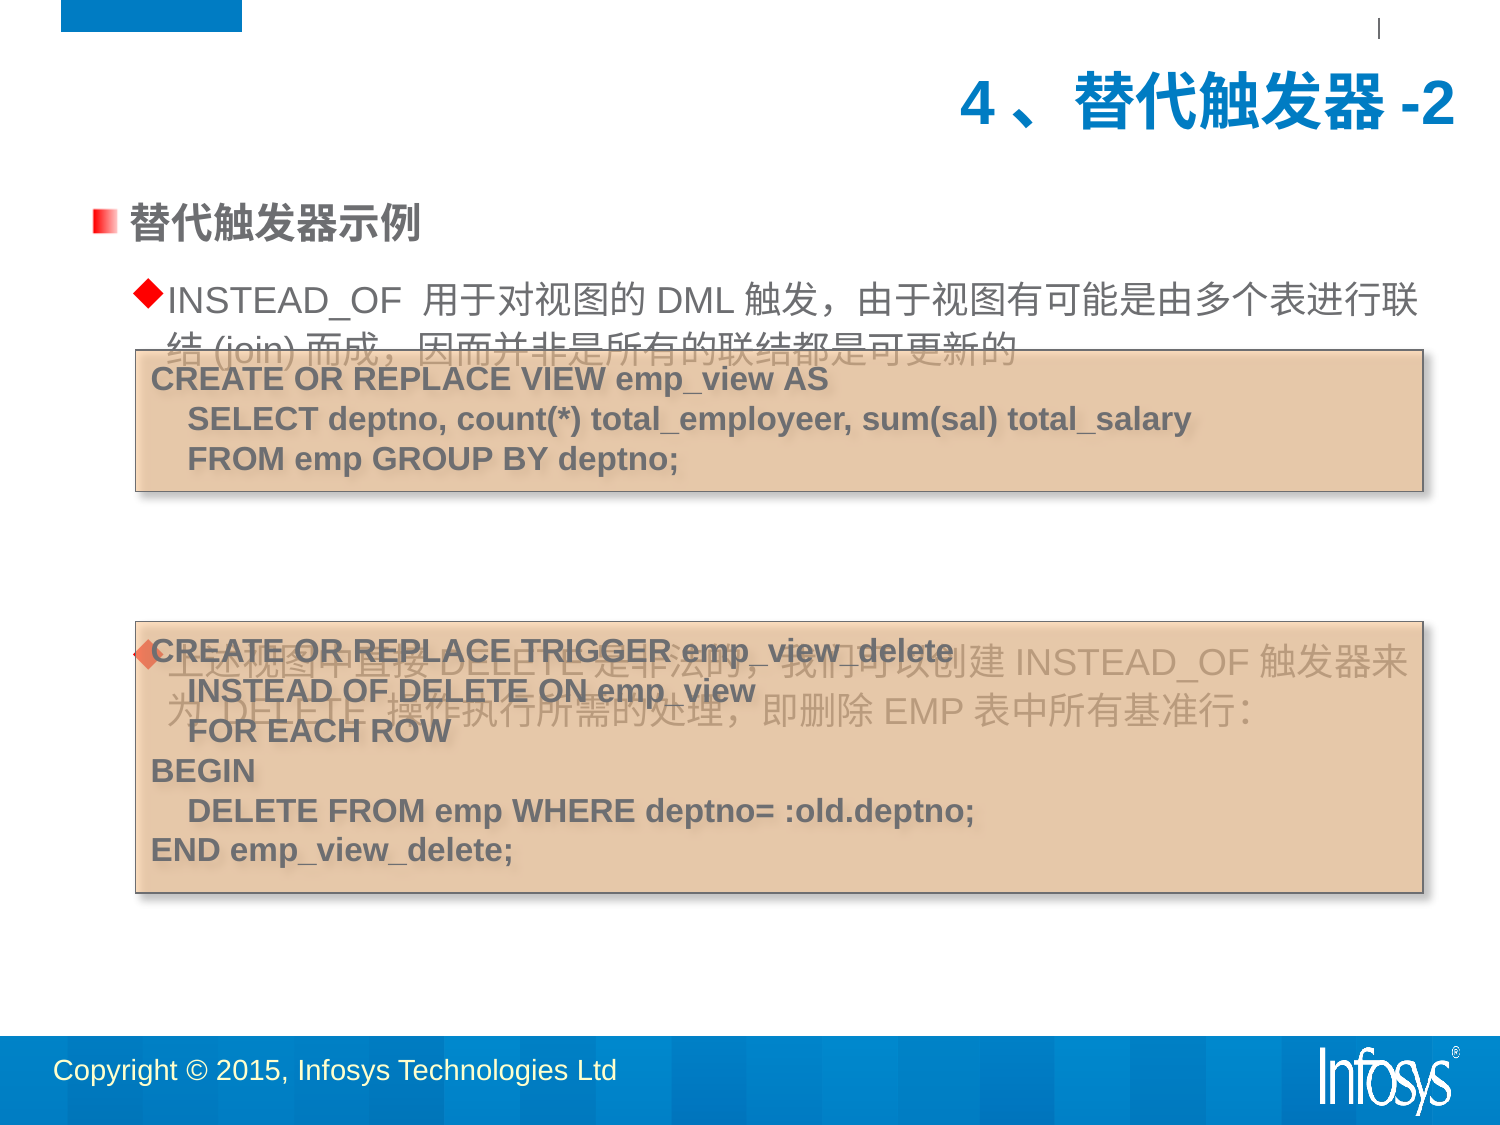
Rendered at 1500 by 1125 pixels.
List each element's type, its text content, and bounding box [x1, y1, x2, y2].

text_box CREATE OR REPLACE TRIGGER emp_view_delete INSTEAD OF DELETE ON emp_view FOR EACH ROW BEGIN DELETE FROM emp WHERE deptno= :old.deptno; END emp_view_delete; [135, 621, 1424, 894]
list 替代触发器示例 INSTEAD_OF 用于对视图的DML触发，由于视图有可能是由多个表进行联结(join)而成，因而并非是所有的联结都是可更新的 上述视图中直接DELETE是非法的，我们可以创建INSTEAD_OF触发器来为 DELETE 操作执行所需的处理，即删除EMP表中所有基准行： [76, 184, 1440, 1031]
picture [91, 207, 121, 237]
picture [0, 1025, 1500, 1125]
text_box CREATE OR REPLACE VIEW emp_view AS SELECT deptno, count(*) total_employeer, sum(sal) total_salary FROM emp GROUP BY deptno; [135, 349, 1424, 492]
title 4、替代触发器-2 [112, 30, 1471, 146]
